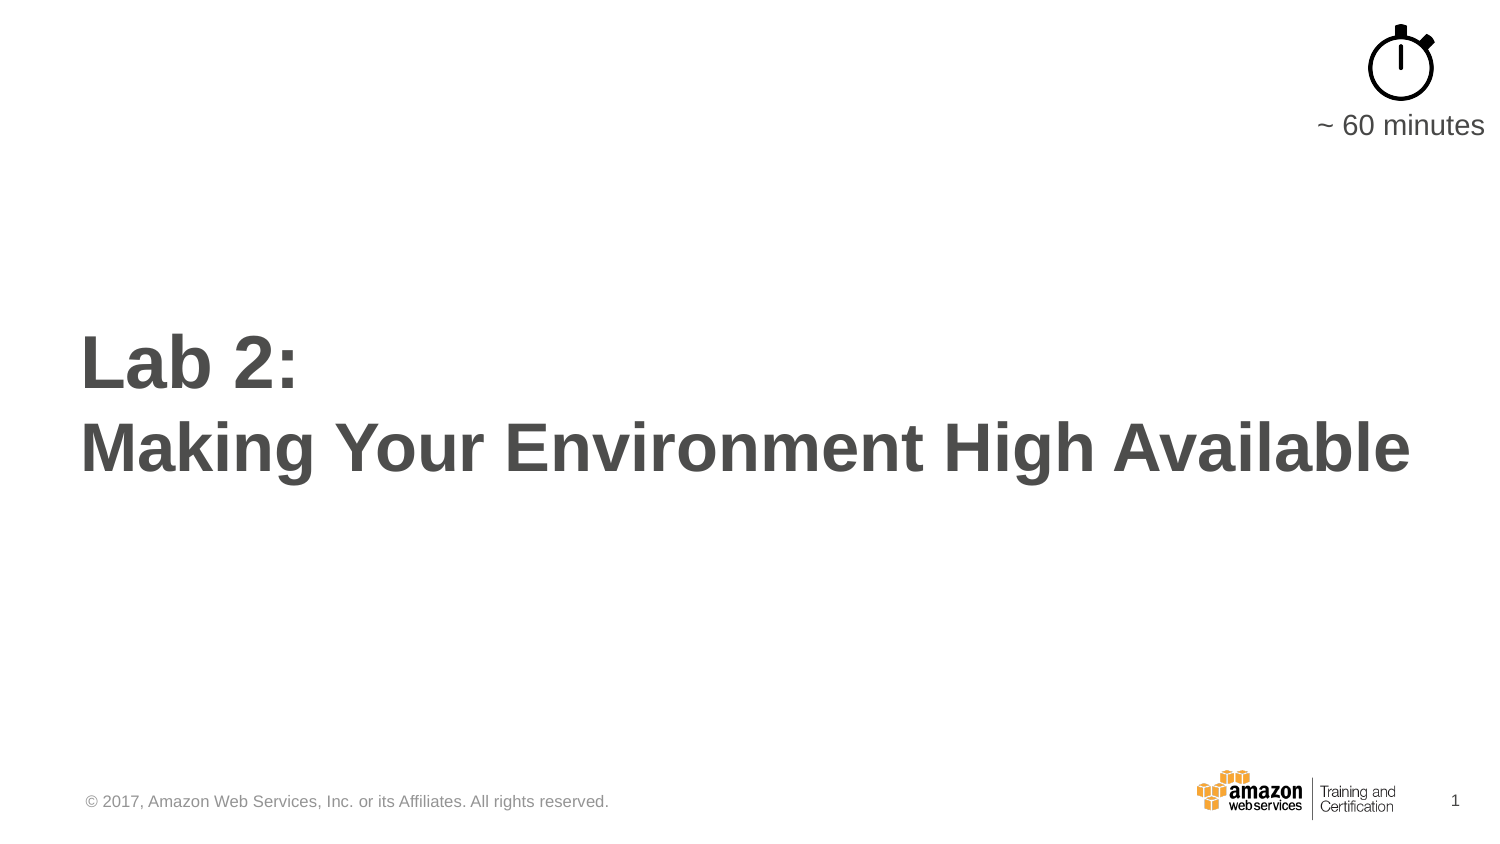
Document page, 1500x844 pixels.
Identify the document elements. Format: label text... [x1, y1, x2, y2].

title Lab 2: Making Your Environment High Available [65, 323, 1471, 476]
text_box ~ 60 minutes [1300, 99, 1500, 149]
picture [1195, 768, 1402, 822]
picture [1367, 24, 1435, 101]
footer © 2017, Amazon Web Services, Inc. or its Affiliates. All rights reserved. [55, 782, 641, 828]
